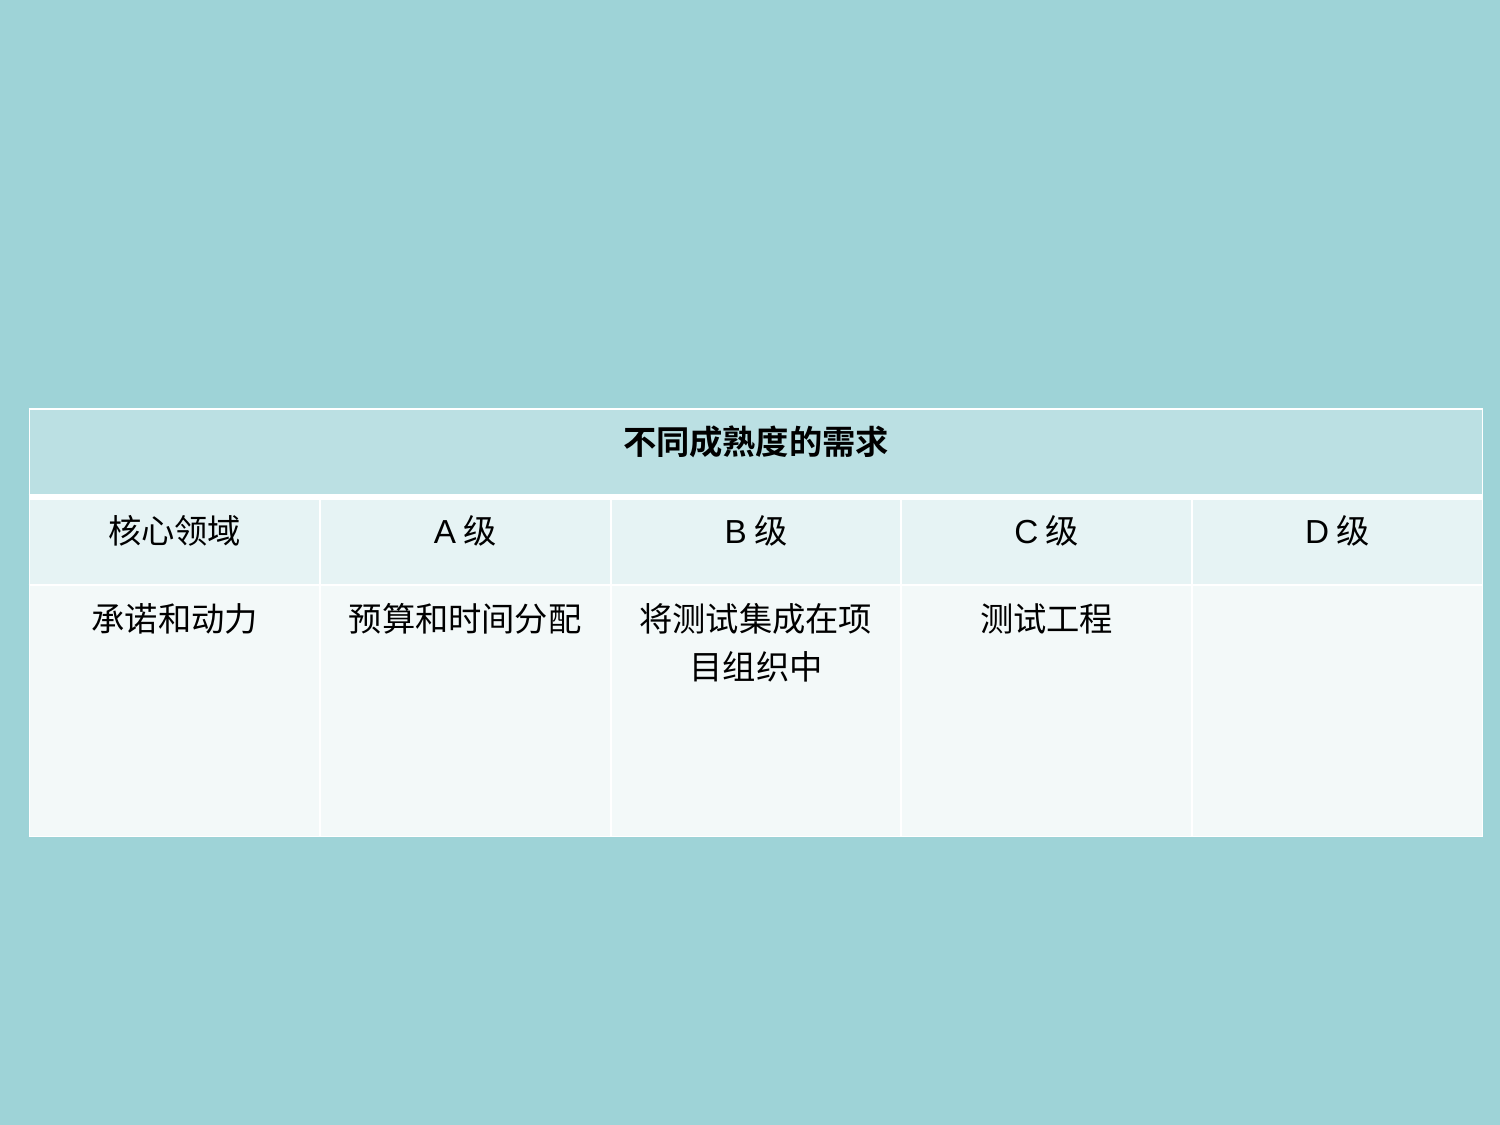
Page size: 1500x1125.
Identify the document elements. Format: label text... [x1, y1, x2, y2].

table_header 不同成熟度的需求 [30, 410, 1482, 494]
table_cell 测试工程 [902, 586, 1191, 836]
table_cell D级 [1193, 500, 1482, 584]
table_cell C级 [902, 500, 1191, 584]
table_cell 将测试集成在项目组织中 [612, 586, 900, 836]
table_cell 预算和时间分配 [321, 586, 610, 836]
table_cell A级 [321, 500, 610, 584]
table_cell 承诺和动力 [30, 586, 319, 836]
table_cell 核心领域 [30, 500, 319, 584]
table_cell [1193, 586, 1482, 836]
table_cell B级 [612, 500, 900, 584]
